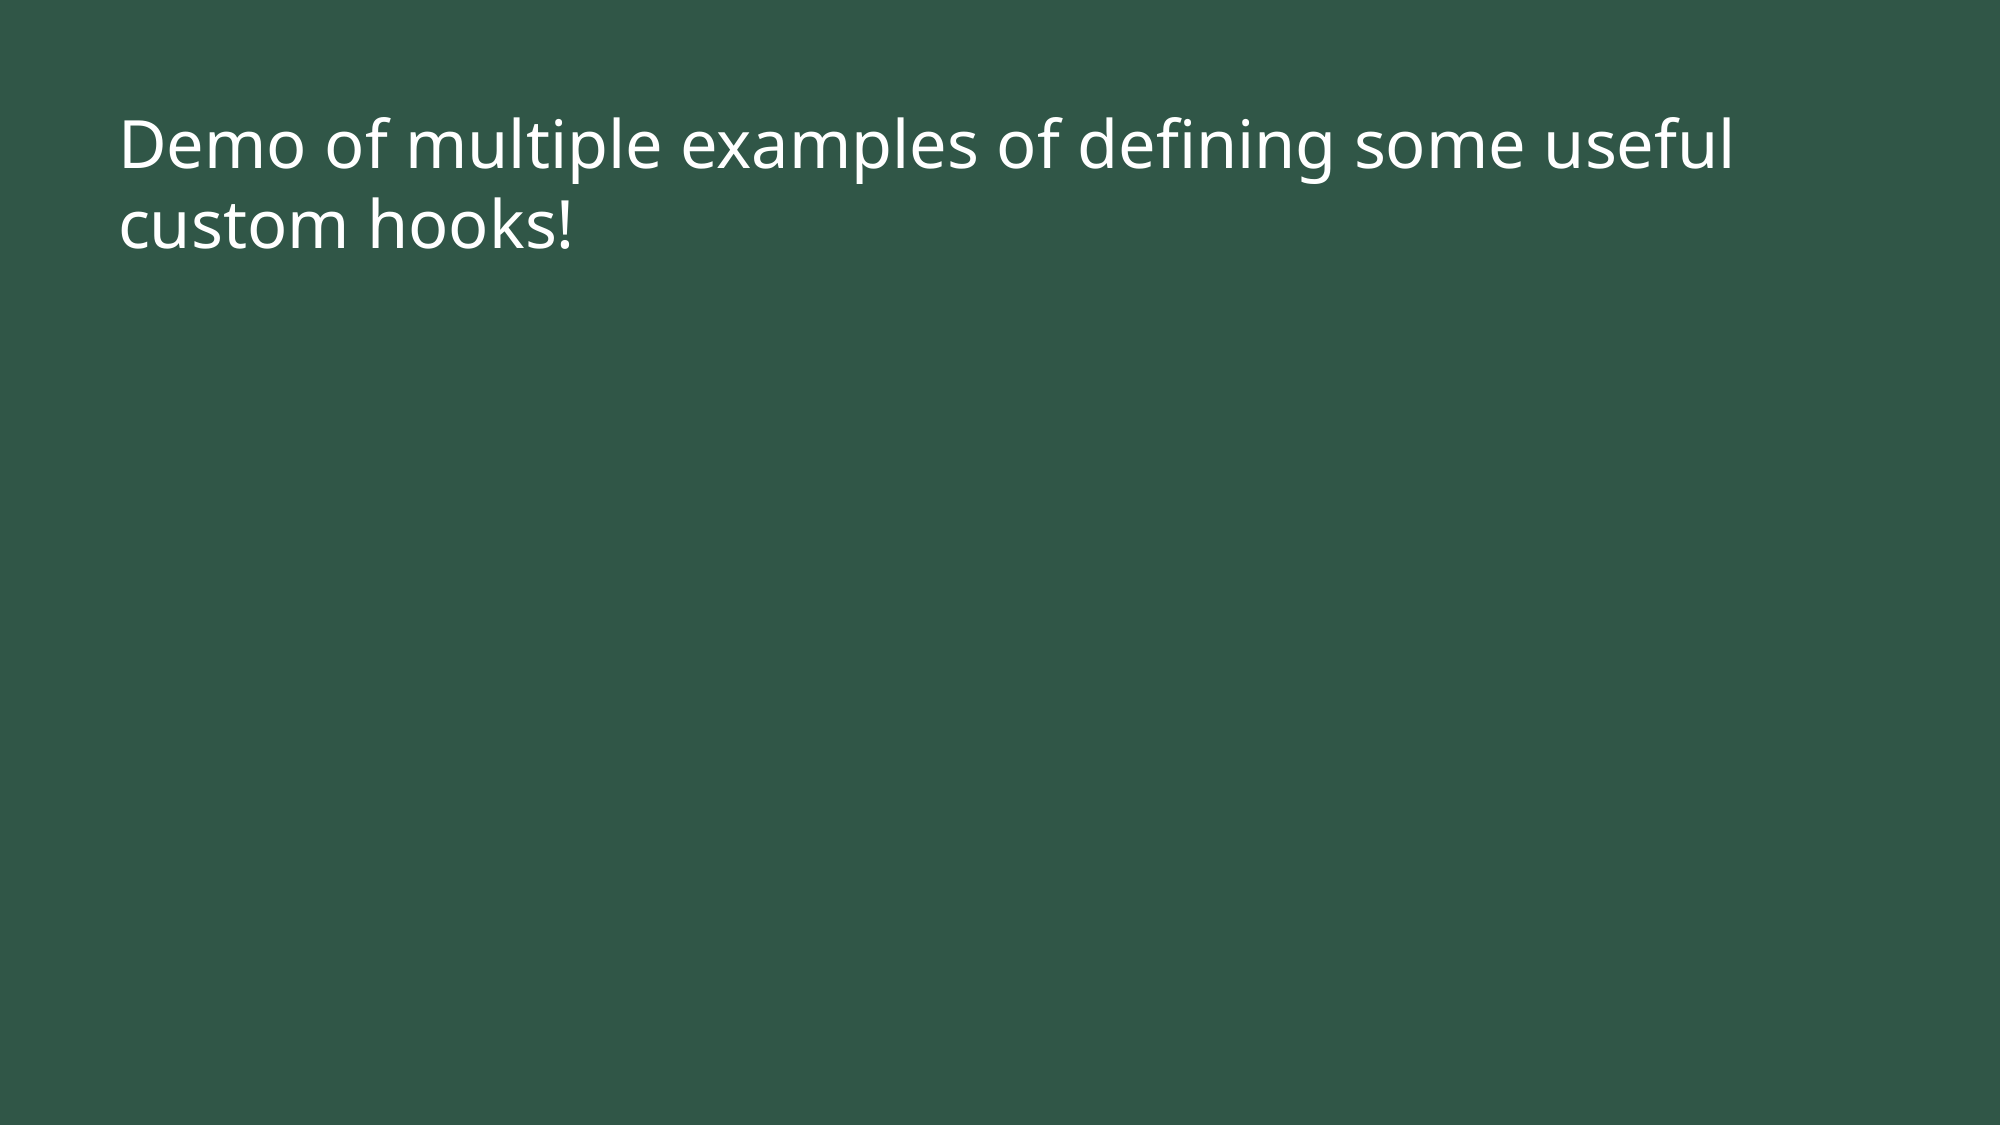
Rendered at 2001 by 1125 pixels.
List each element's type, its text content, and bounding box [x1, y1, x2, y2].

title Demo of multiple examples of defining some useful custom hooks! [118, 101, 1878, 344]
